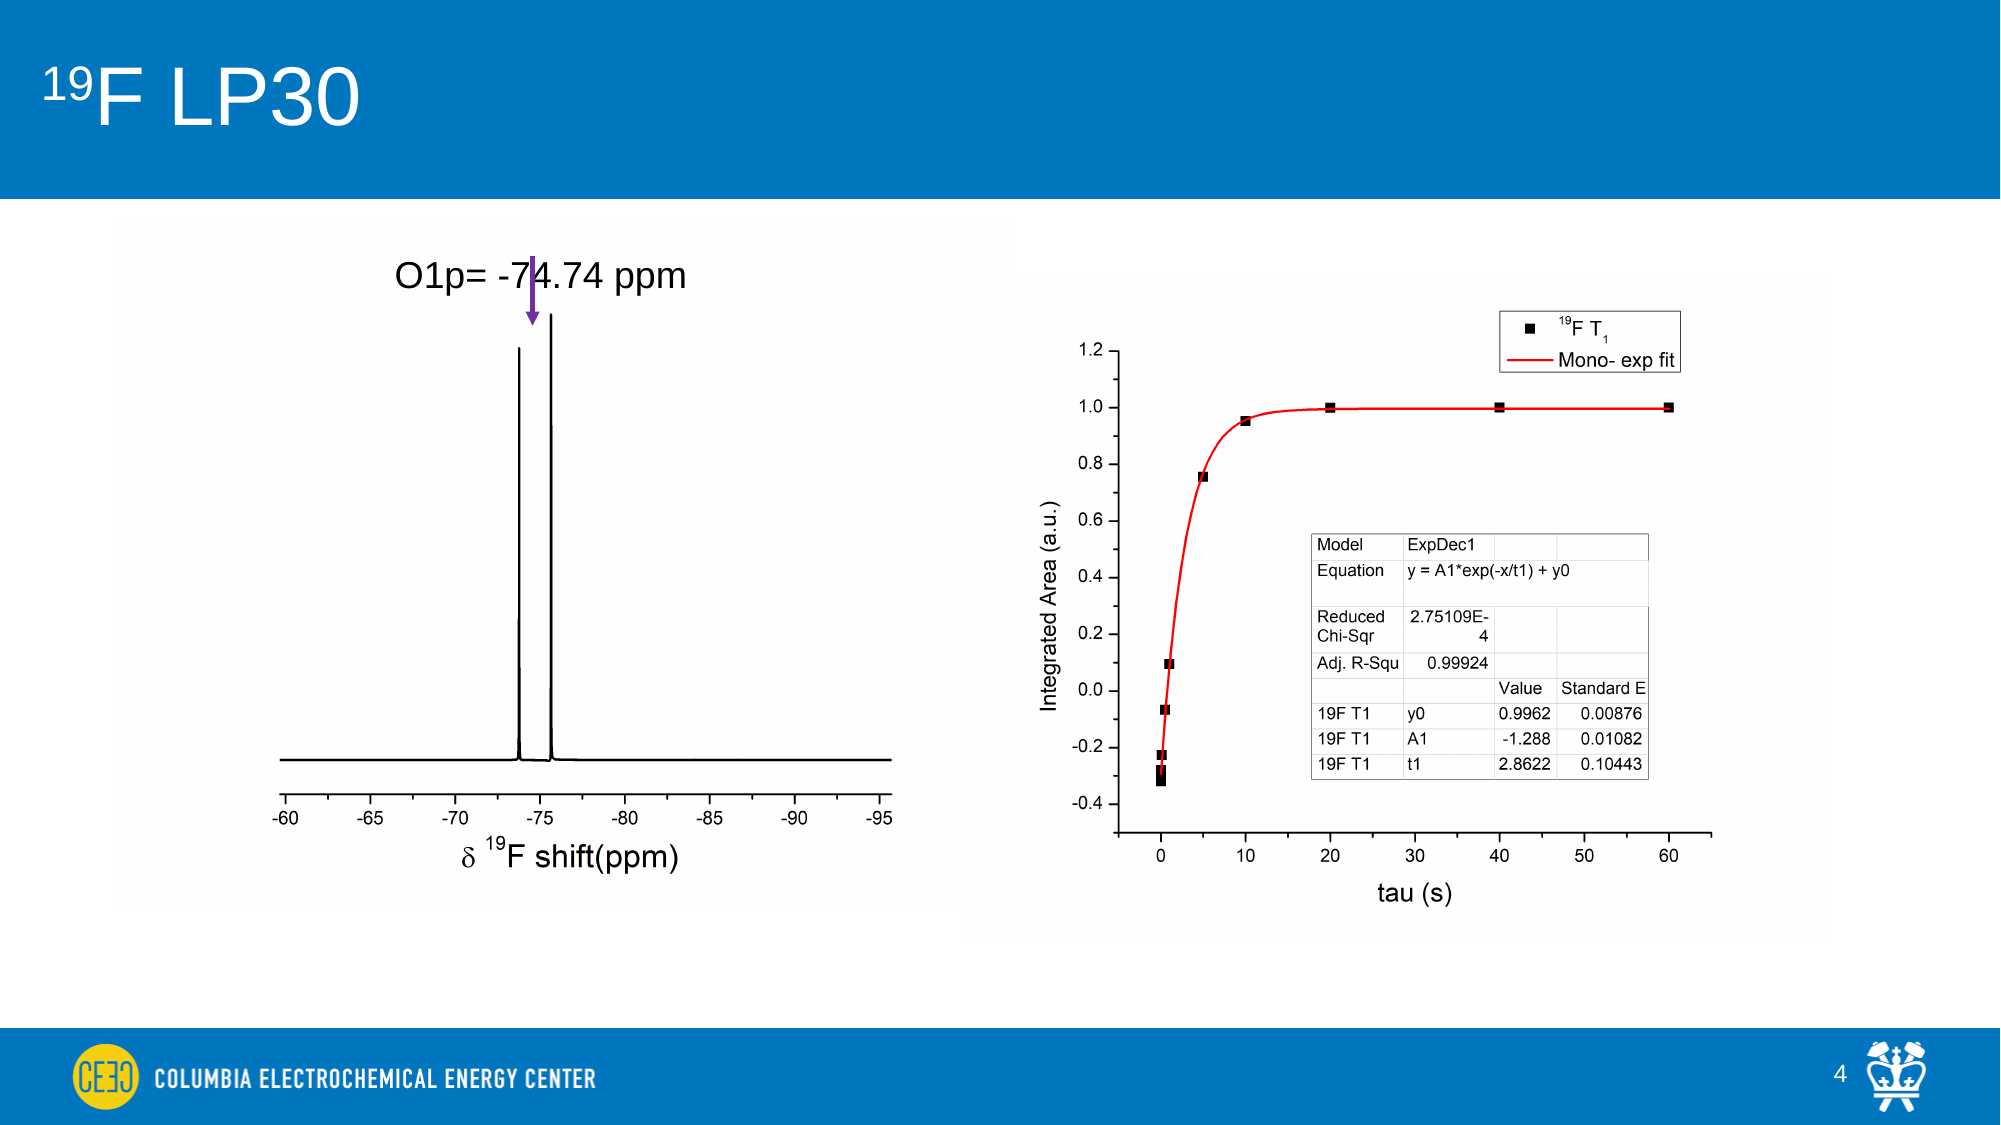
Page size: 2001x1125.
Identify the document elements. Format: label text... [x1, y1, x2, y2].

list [963, 273, 1832, 944]
title 19F LP30 [25, 0, 1975, 198]
slide_number 4 [1641, 1042, 1863, 1103]
picture [0, 1028, 2000, 1125]
picture [119, 216, 1016, 909]
